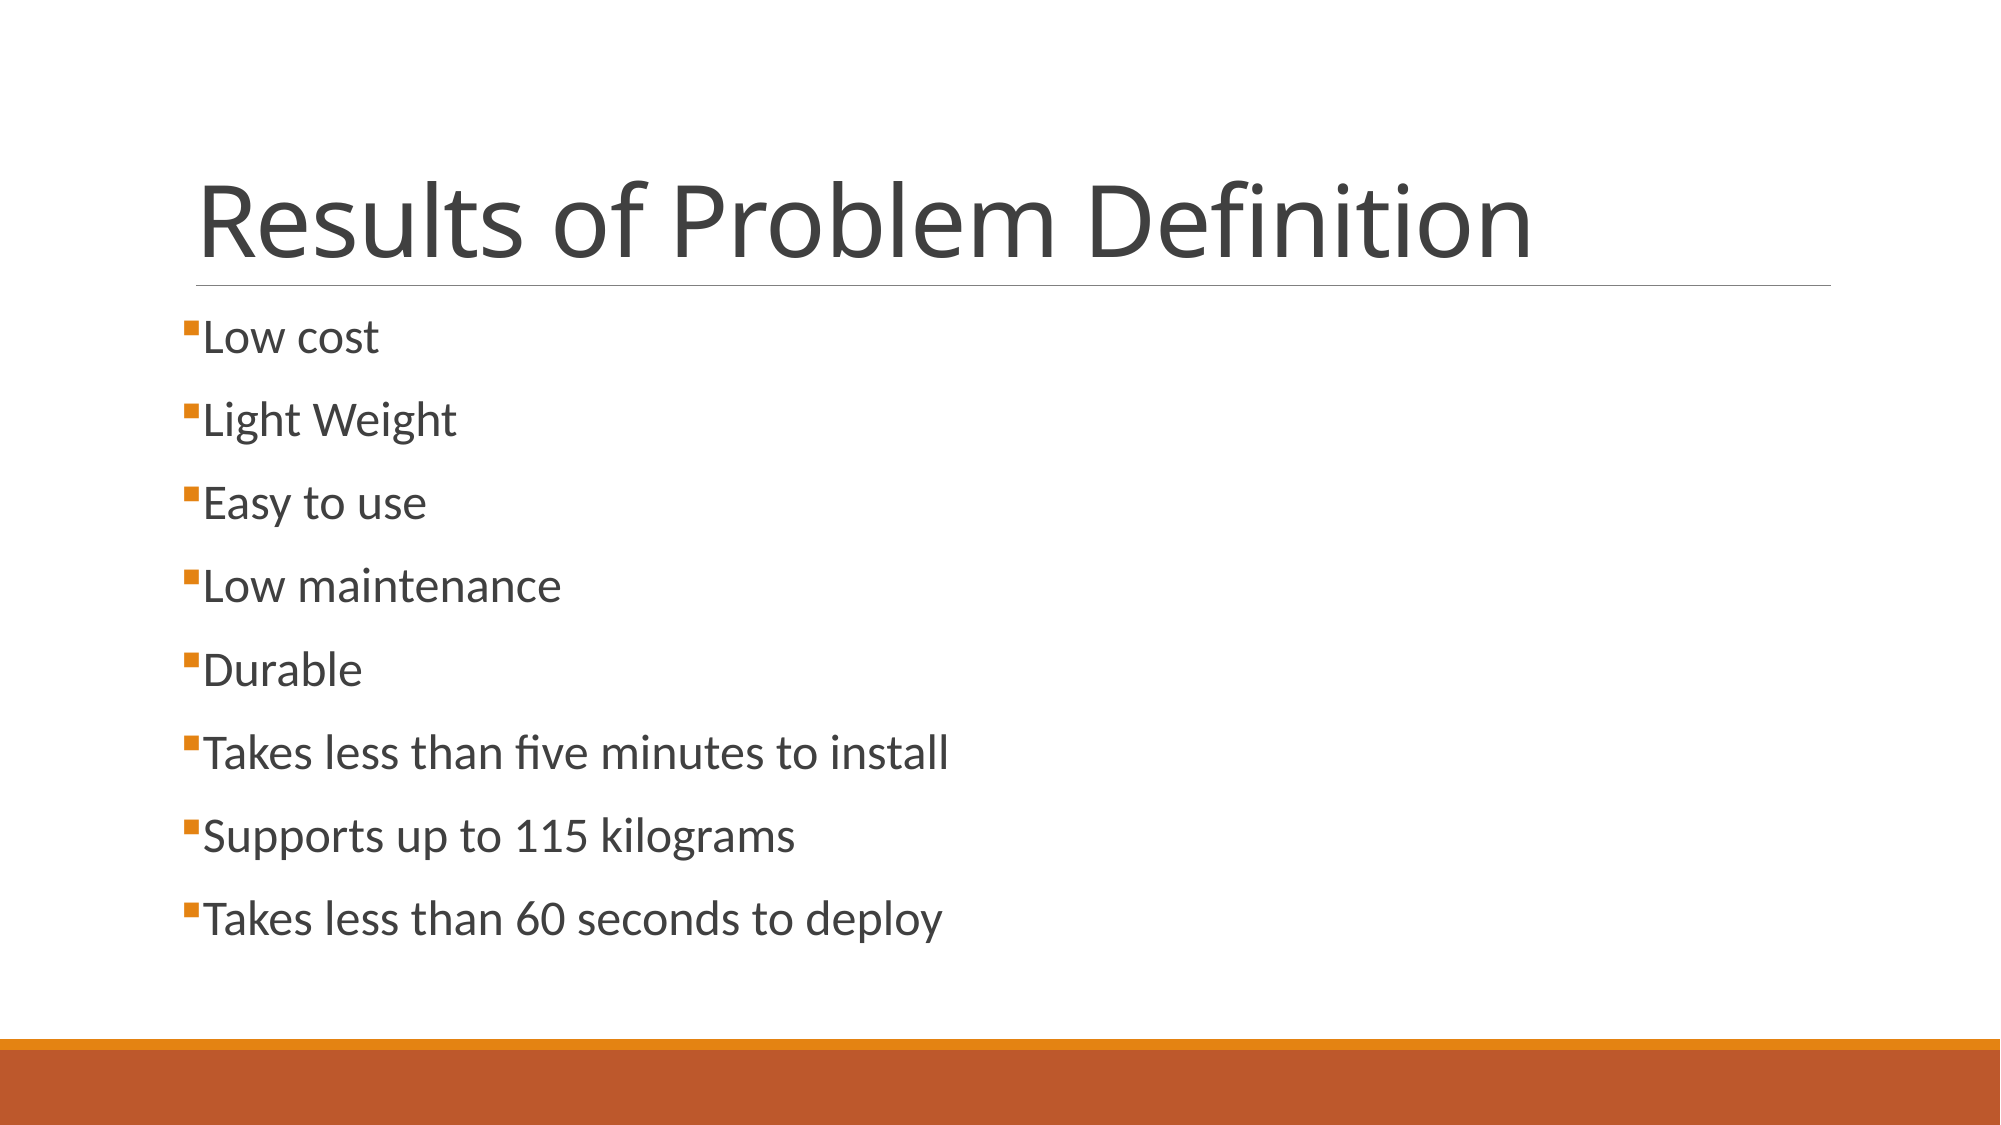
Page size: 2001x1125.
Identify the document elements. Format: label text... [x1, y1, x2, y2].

title Results of Problem Definition [180, 47, 1830, 285]
list Low cost Light Weight Easy to use Low maintenance Durable Takes less than five minutes to install Supports up to 115 kilograms Takes less than 60 seconds to deploy [180, 302, 1830, 963]
